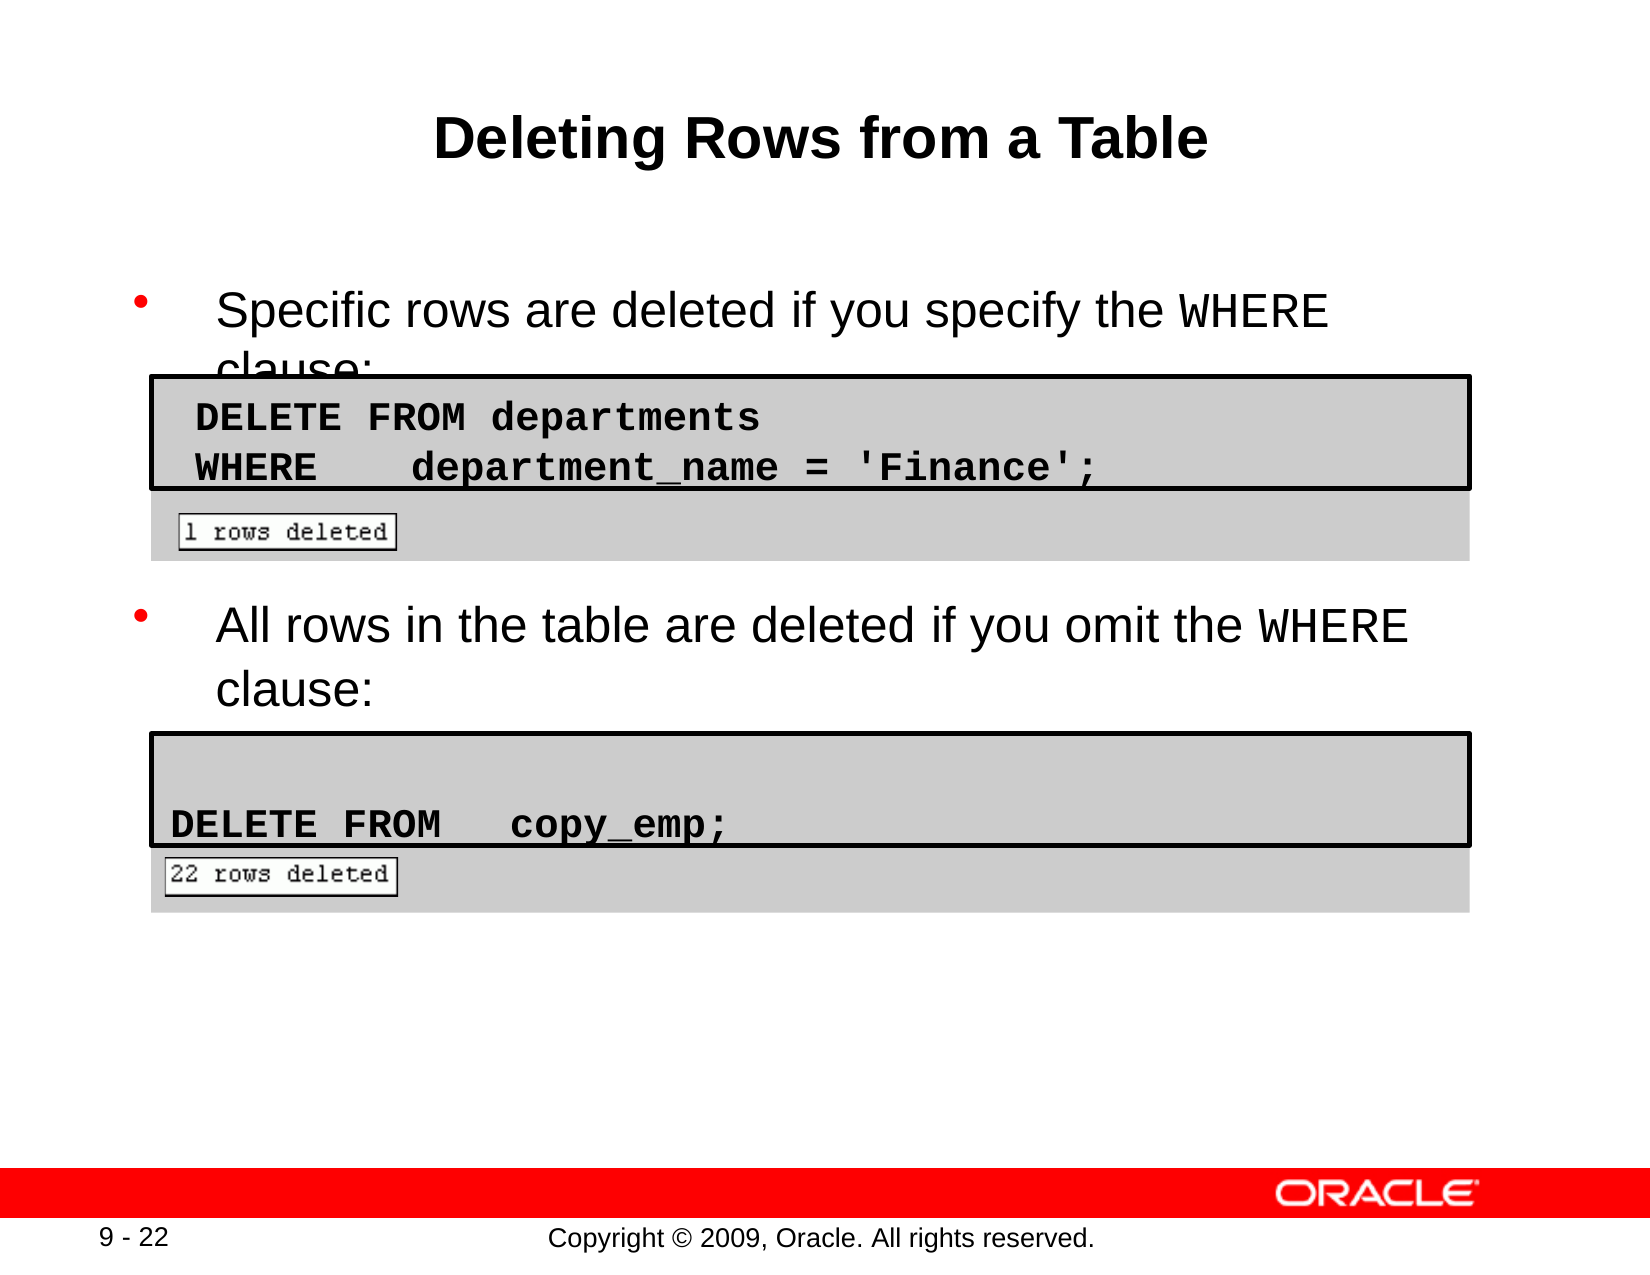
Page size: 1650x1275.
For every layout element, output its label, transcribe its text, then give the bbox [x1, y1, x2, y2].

title Deleting Rows from a Table [431, 96, 1218, 275]
text_box [164, 857, 399, 897]
text_box All rows in the table are deleted if you omit the WHERE clause: [130, 586, 1417, 717]
text_box [151, 489, 1470, 561]
footer Copyright © 2009, Oracle. All rights reserved. [545, 1220, 1103, 1275]
picture [0, 1168, 1650, 1218]
text_box DELETE FROM departments WHERE department_name = 'Finance'; [151, 376, 1470, 489]
text_box DELETE FROM copy_emp; [151, 733, 1470, 846]
text_box [178, 513, 398, 551]
text_box [151, 846, 1470, 913]
slide_number 9 - 22 [96, 1219, 174, 1275]
text_box Specific rows are deleted if you specify the WHERE clause: [130, 275, 1512, 398]
